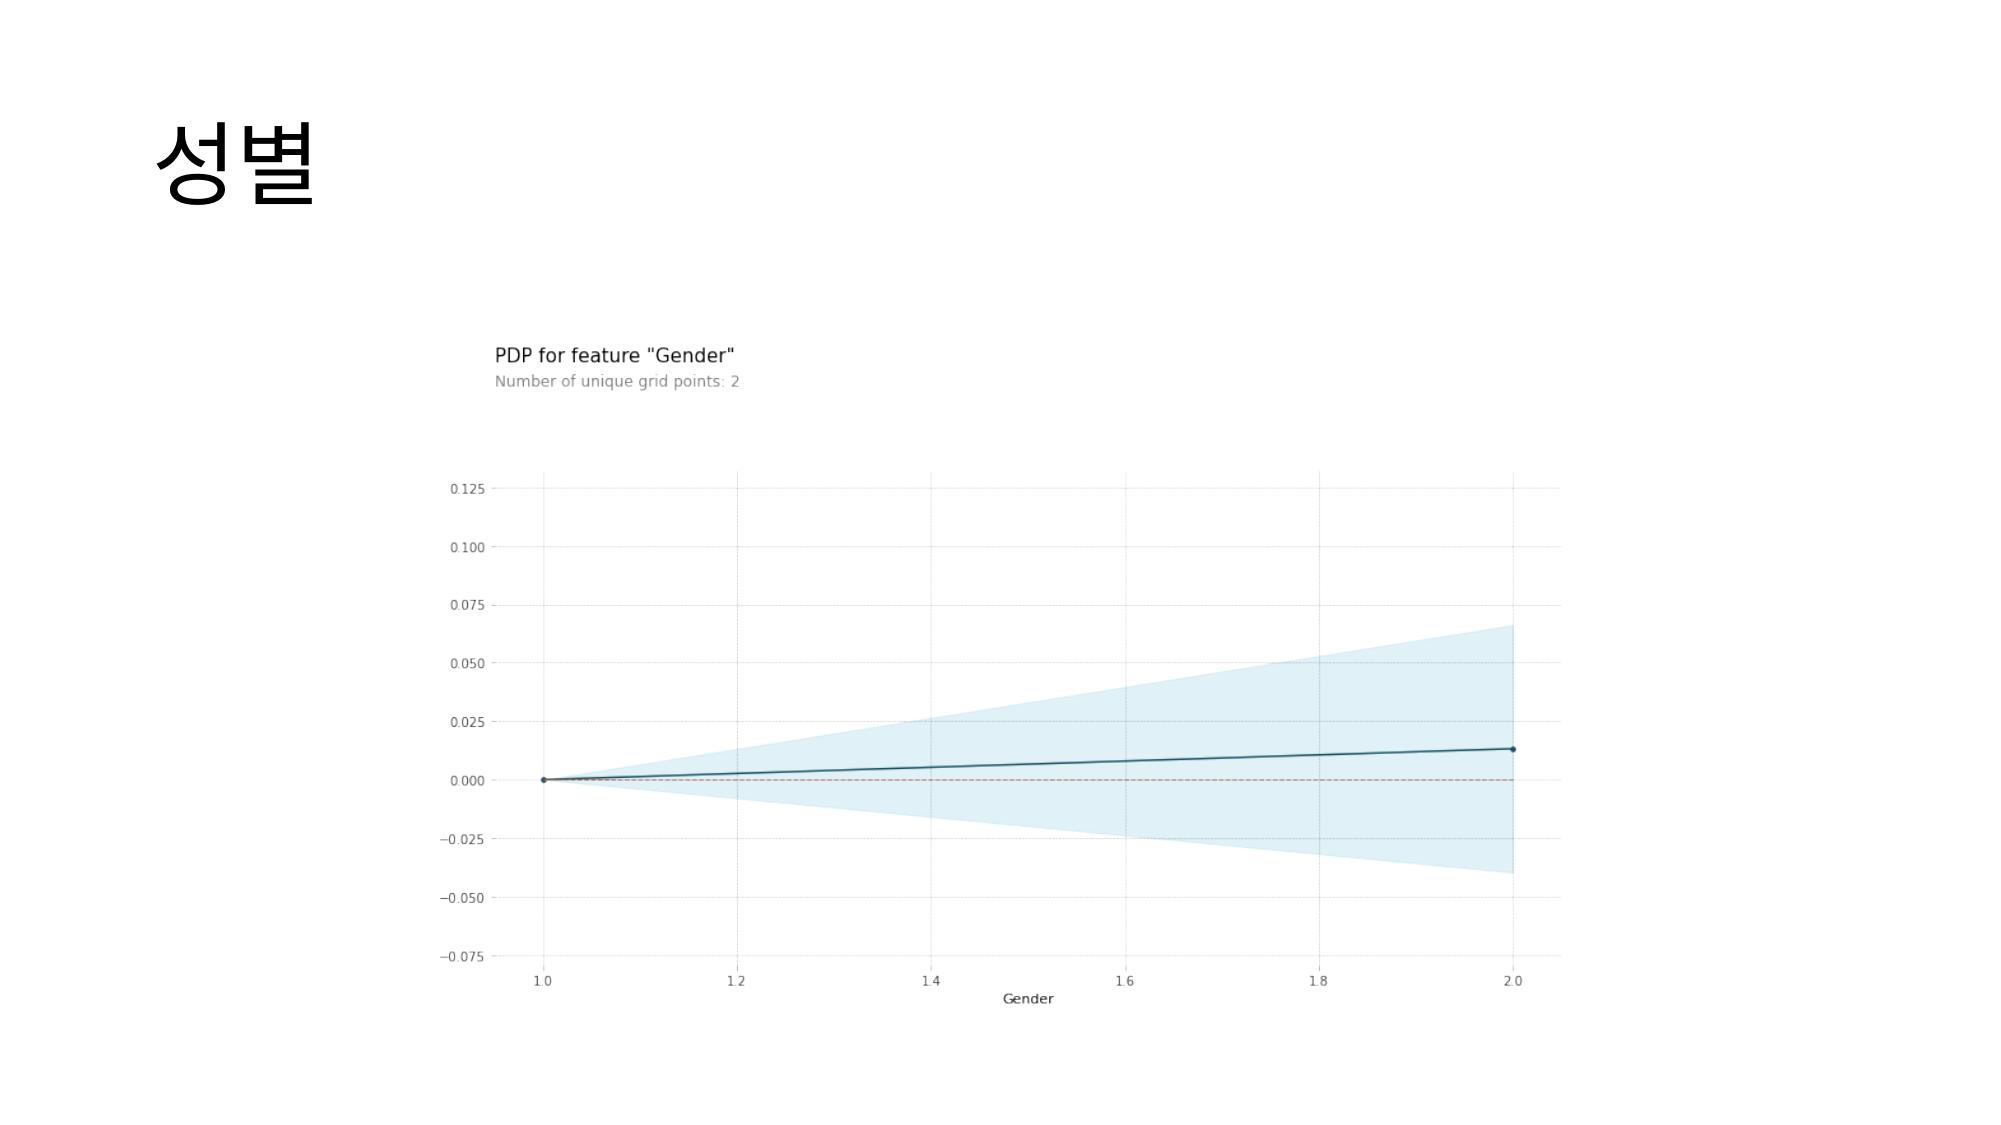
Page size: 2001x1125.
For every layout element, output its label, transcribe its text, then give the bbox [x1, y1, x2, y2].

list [430, 299, 1570, 1014]
title 성별 [137, 59, 1863, 278]
